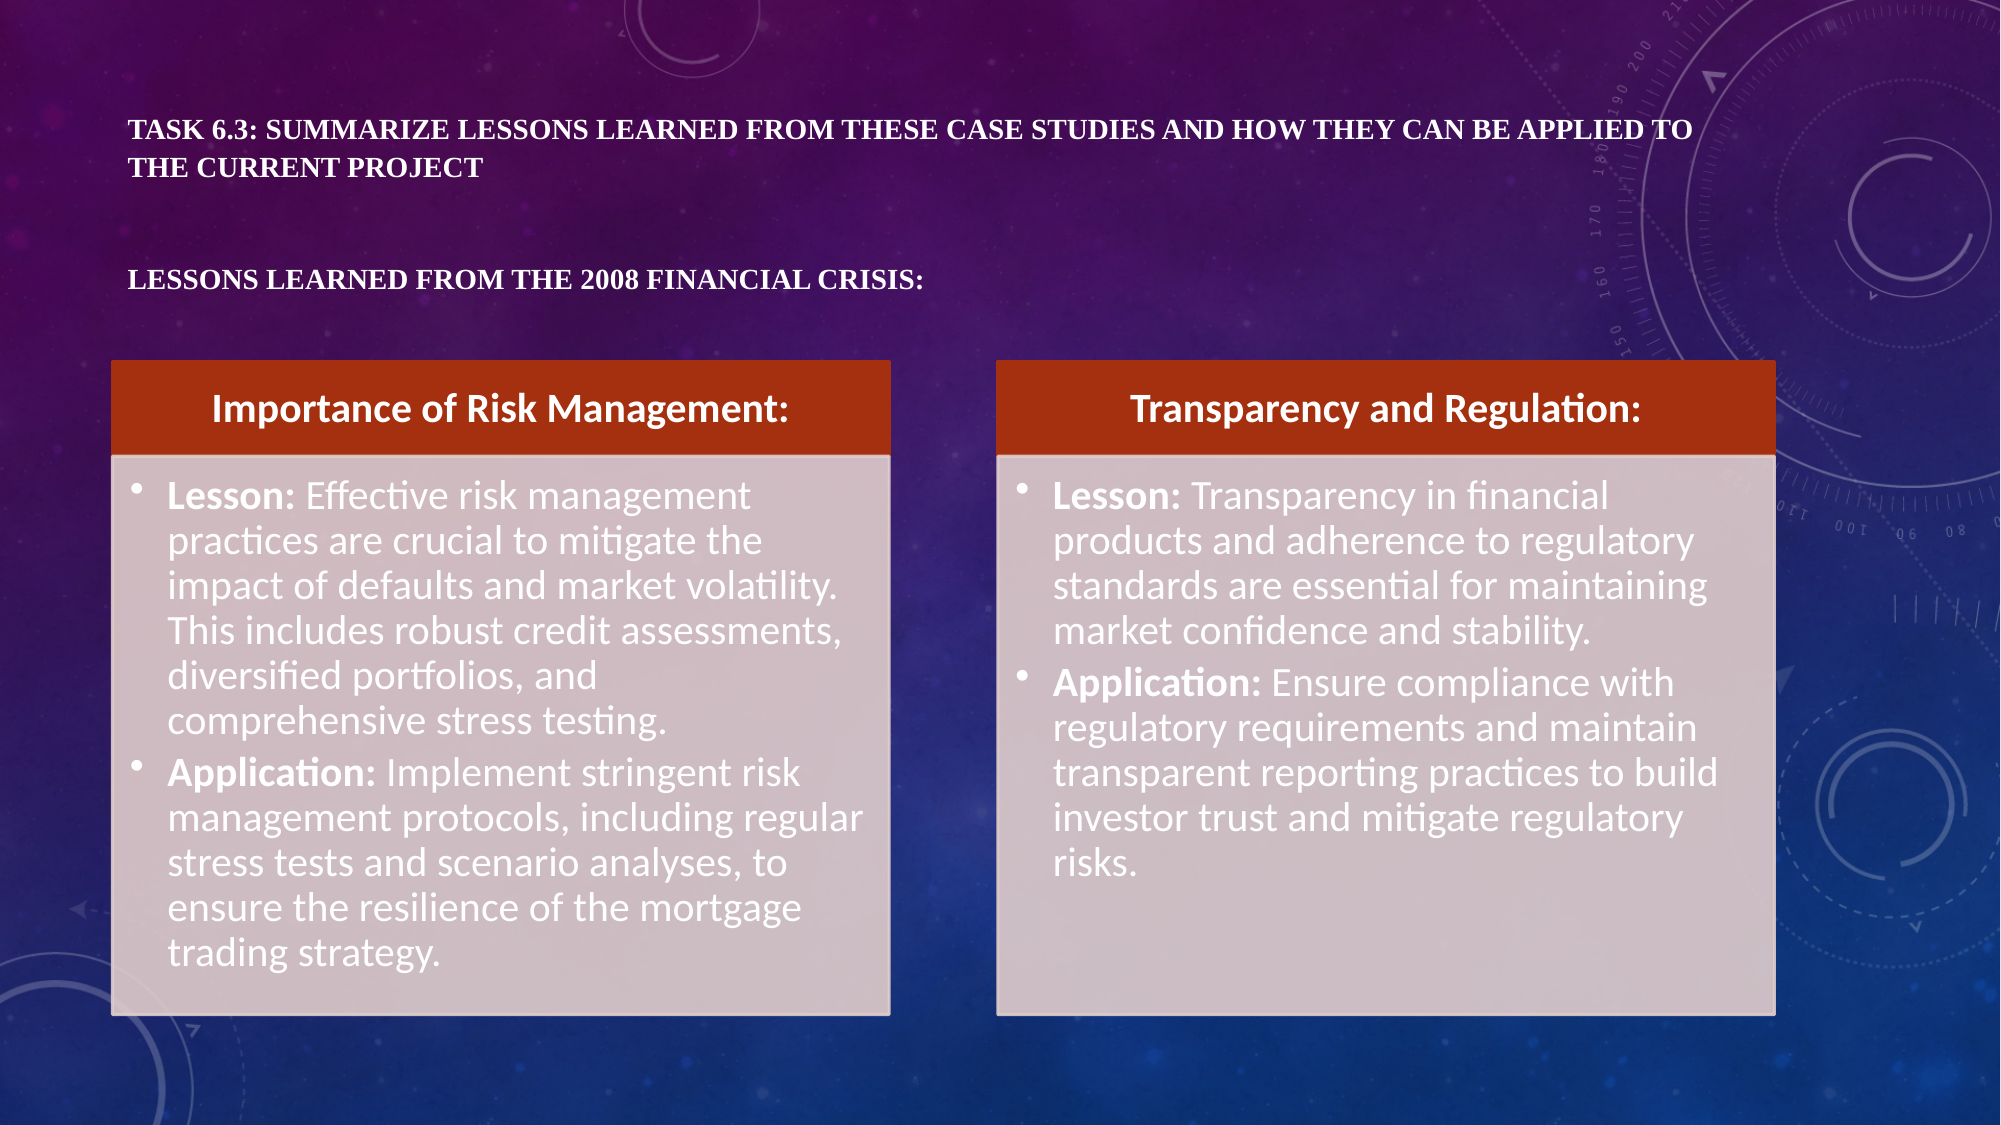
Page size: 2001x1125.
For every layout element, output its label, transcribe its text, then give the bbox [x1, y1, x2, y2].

picture [0, 0, 2001, 1125]
title Task 6.3: Summarize Lessons Learned from These Case Studies and How They Can Be Applied to the Current Project Lessons Learned from the 2008 Financial Crisis: [112, 99, 1775, 339]
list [112, 351, 1775, 1026]
